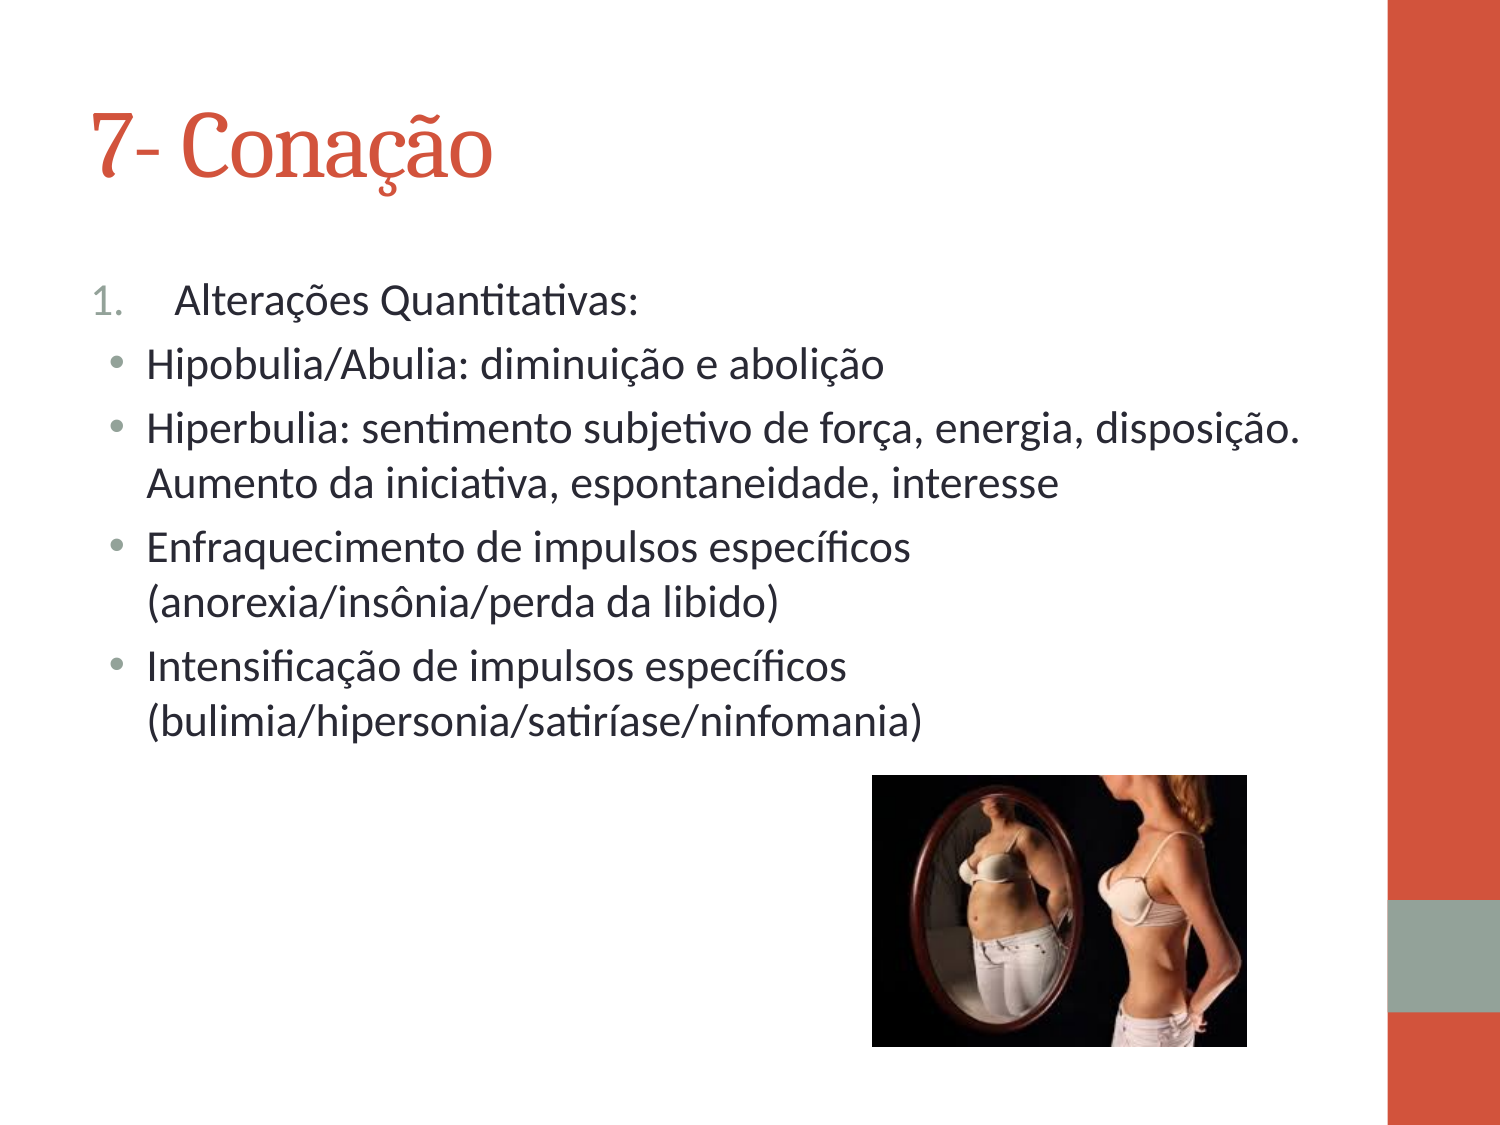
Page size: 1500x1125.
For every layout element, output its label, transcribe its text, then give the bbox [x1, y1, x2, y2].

title 7- Conação [75, 45, 1325, 233]
picture [871, 774, 1247, 1048]
list Alterações Quantitativas: Hipobulia/Abulia: diminuição e abolição Hiperbulia: sentimento subjetivo de força, energia, disposição. Aumento da iniciativa, espontaneidade, interesse Enfraquecimento de impulsos específicos (anorexia/insônia/perda da libido) Intensificação de impulsos específicos (bulimia/hipersonia/satiríase/ninfomania) [75, 262, 1325, 1106]
